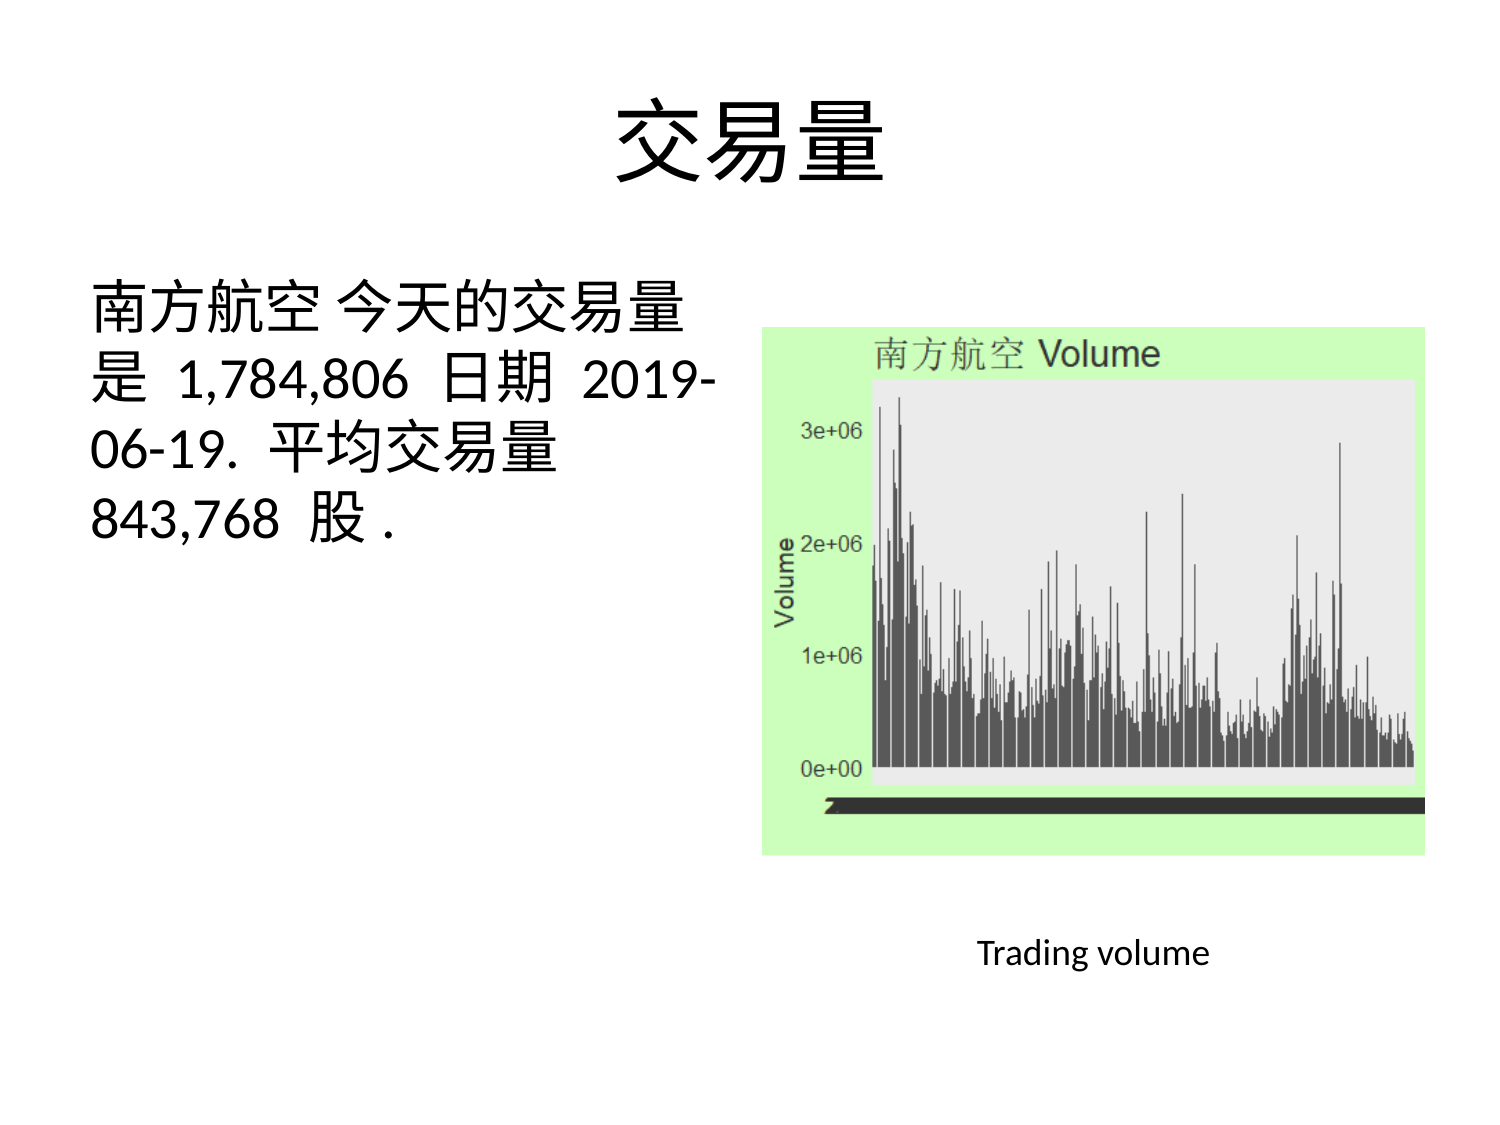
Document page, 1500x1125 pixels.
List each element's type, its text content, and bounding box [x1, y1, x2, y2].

text_box Trading volume [762, 920, 1425, 1005]
title 交易量 [75, 45, 1425, 233]
list 南方航空 今天的交易量是 1,784,806 日期 2019-06-19. 平均交易量 843,768 股. [75, 262, 738, 1005]
picture [762, 326, 1426, 857]
